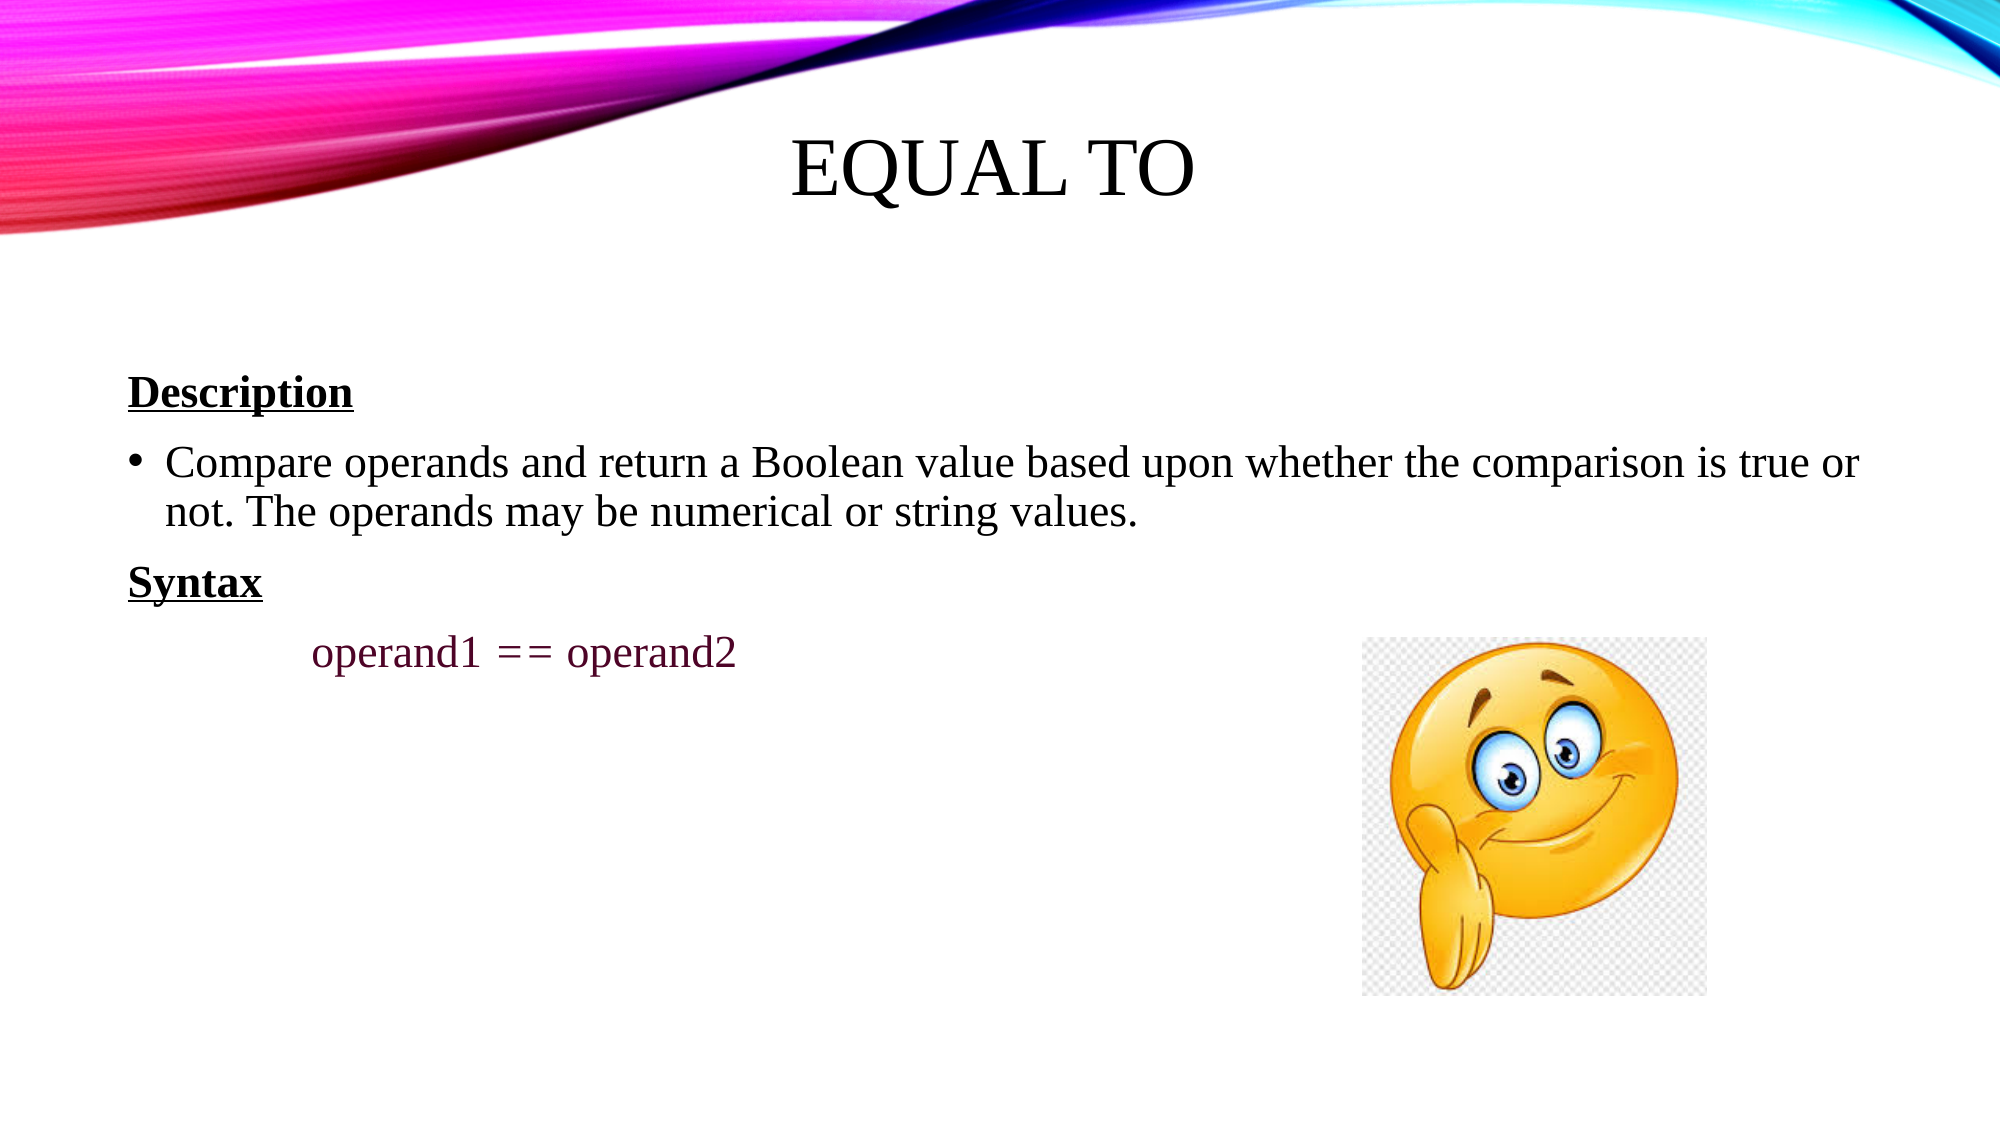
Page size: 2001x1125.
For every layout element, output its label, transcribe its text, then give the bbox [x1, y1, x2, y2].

picture [1910, 0, 2000, 45]
title Equal to [237, 62, 1750, 275]
picture [1362, 637, 1707, 996]
picture [1890, 0, 2000, 75]
list Description Compare operands and return a Boolean value based upon whether the comparison is true or not. The operands may be numerical or string values. Syntax operand1 == operand2 [112, 360, 1888, 1021]
picture [0, 0, 2000, 237]
